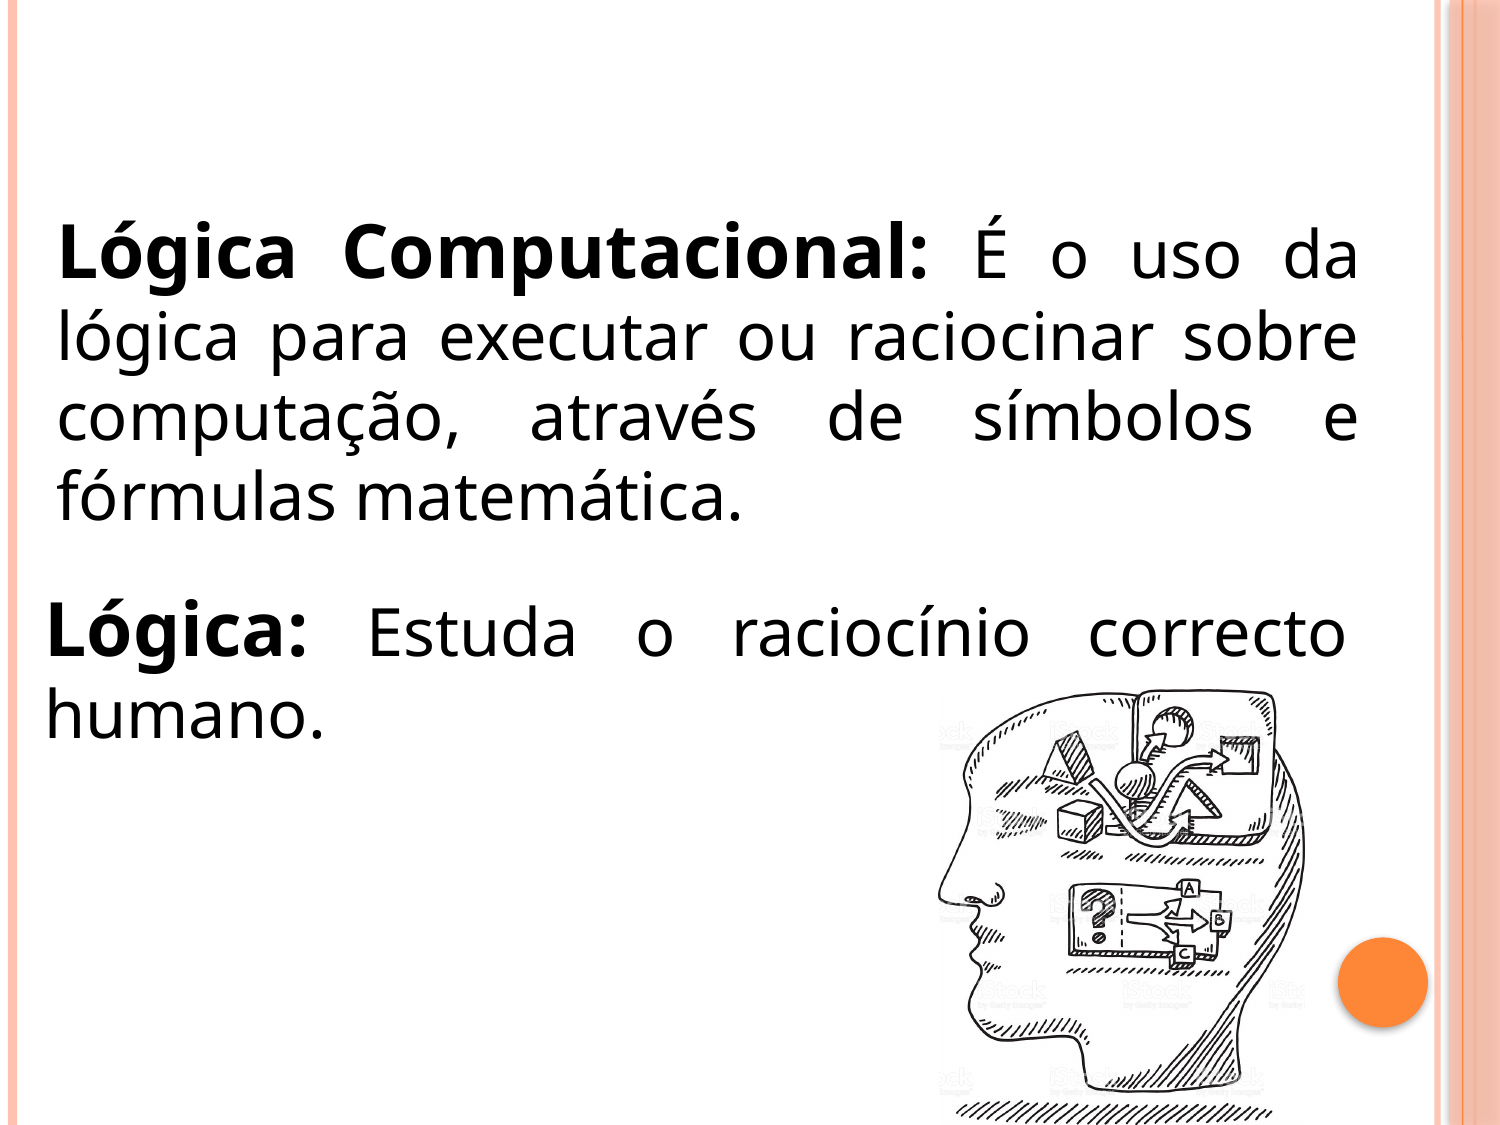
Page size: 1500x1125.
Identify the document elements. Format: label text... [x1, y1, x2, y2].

text_box Lógica: Estuda o raciocínio correcto humano. [29, 574, 1365, 759]
text_box Lógica Computacional: É o uso da lógica para executar ou raciocinar sobre computação, através de símbolos e fórmulas matemática. [41, 196, 1377, 542]
picture [938, 688, 1305, 1125]
